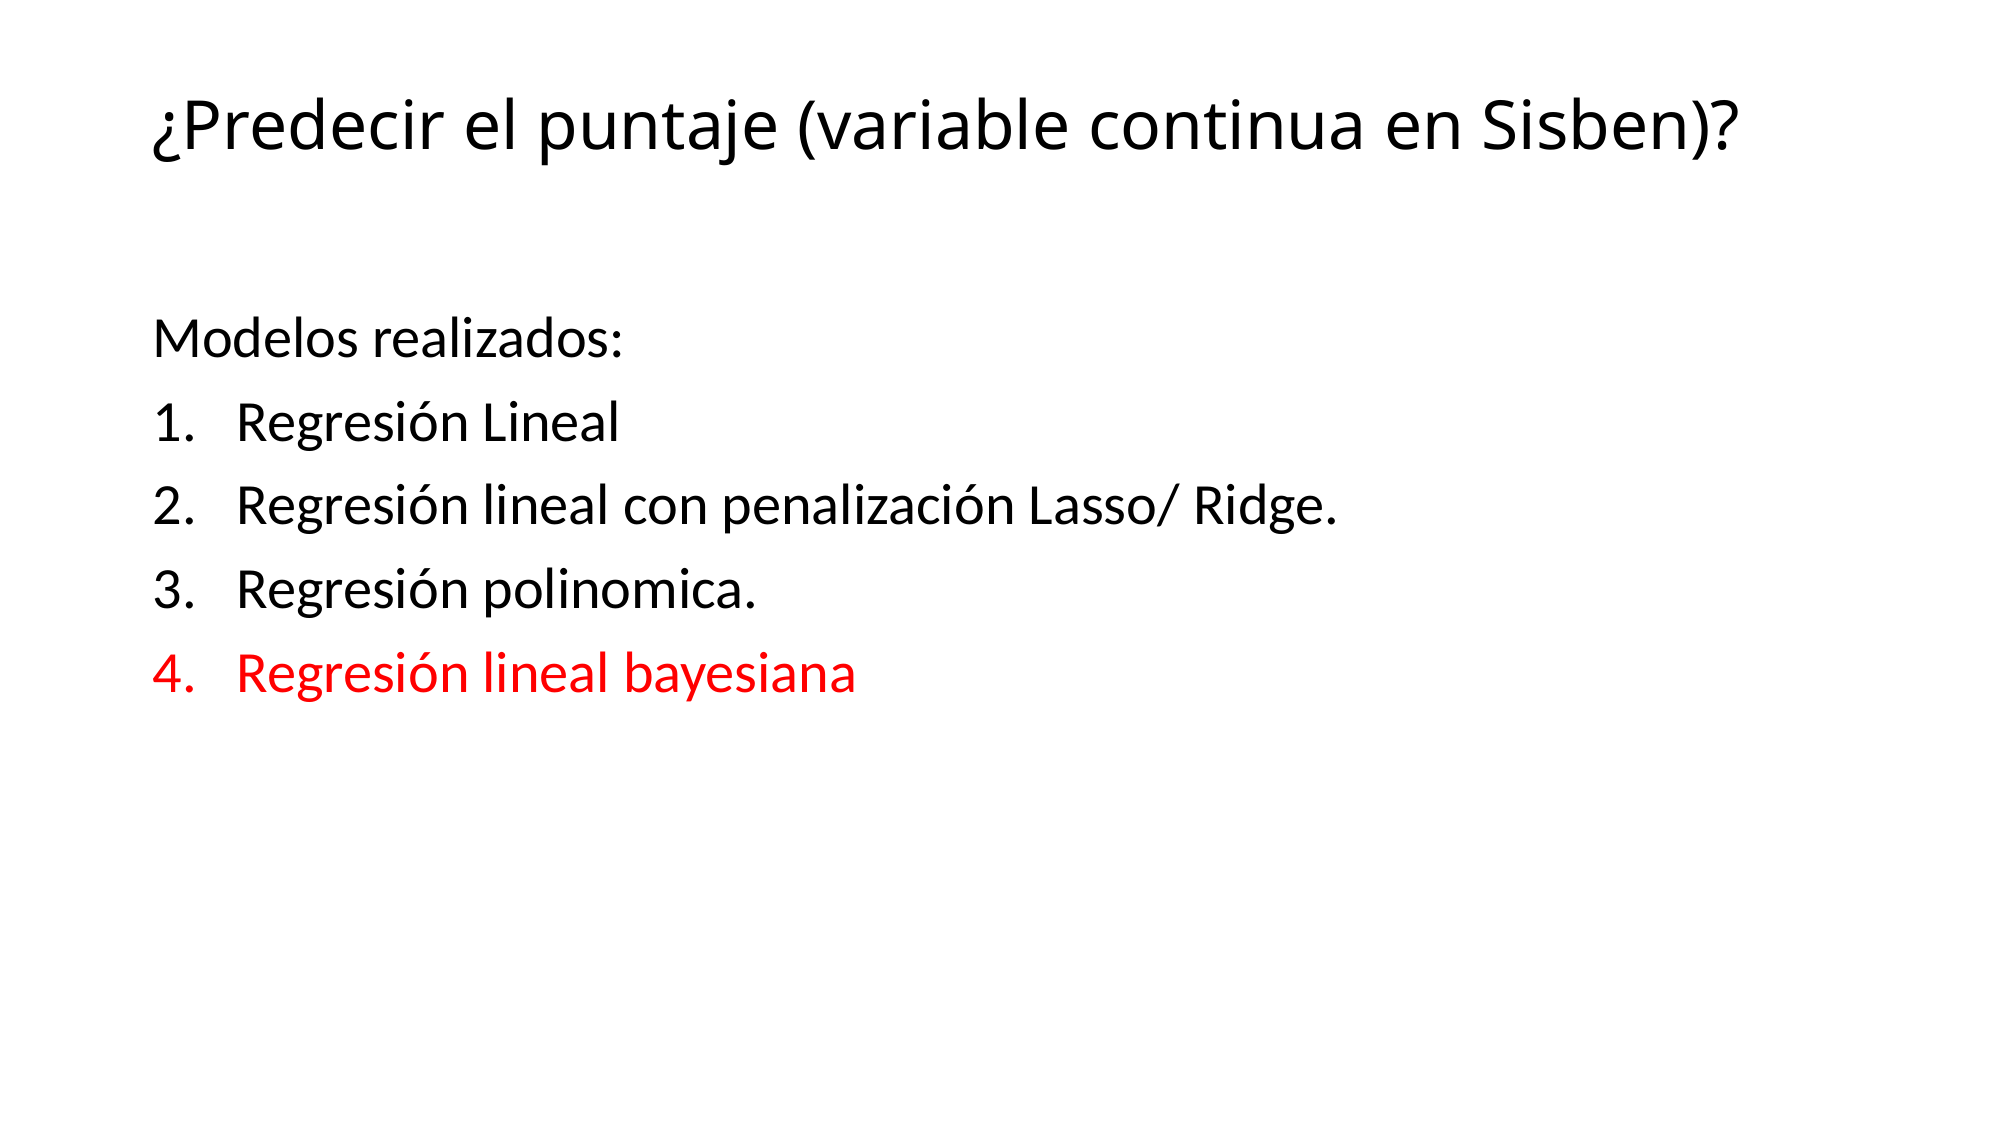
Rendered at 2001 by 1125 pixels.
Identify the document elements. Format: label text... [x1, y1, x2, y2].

list Modelos realizados: Regresión Lineal Regresión lineal con penalización Lasso/ Ridge. Regresión polinomica. Regresión lineal bayesiana [137, 299, 1863, 1014]
title ¿Predecir el puntaje (variable continua en Sisben)? [137, 59, 1863, 278]
